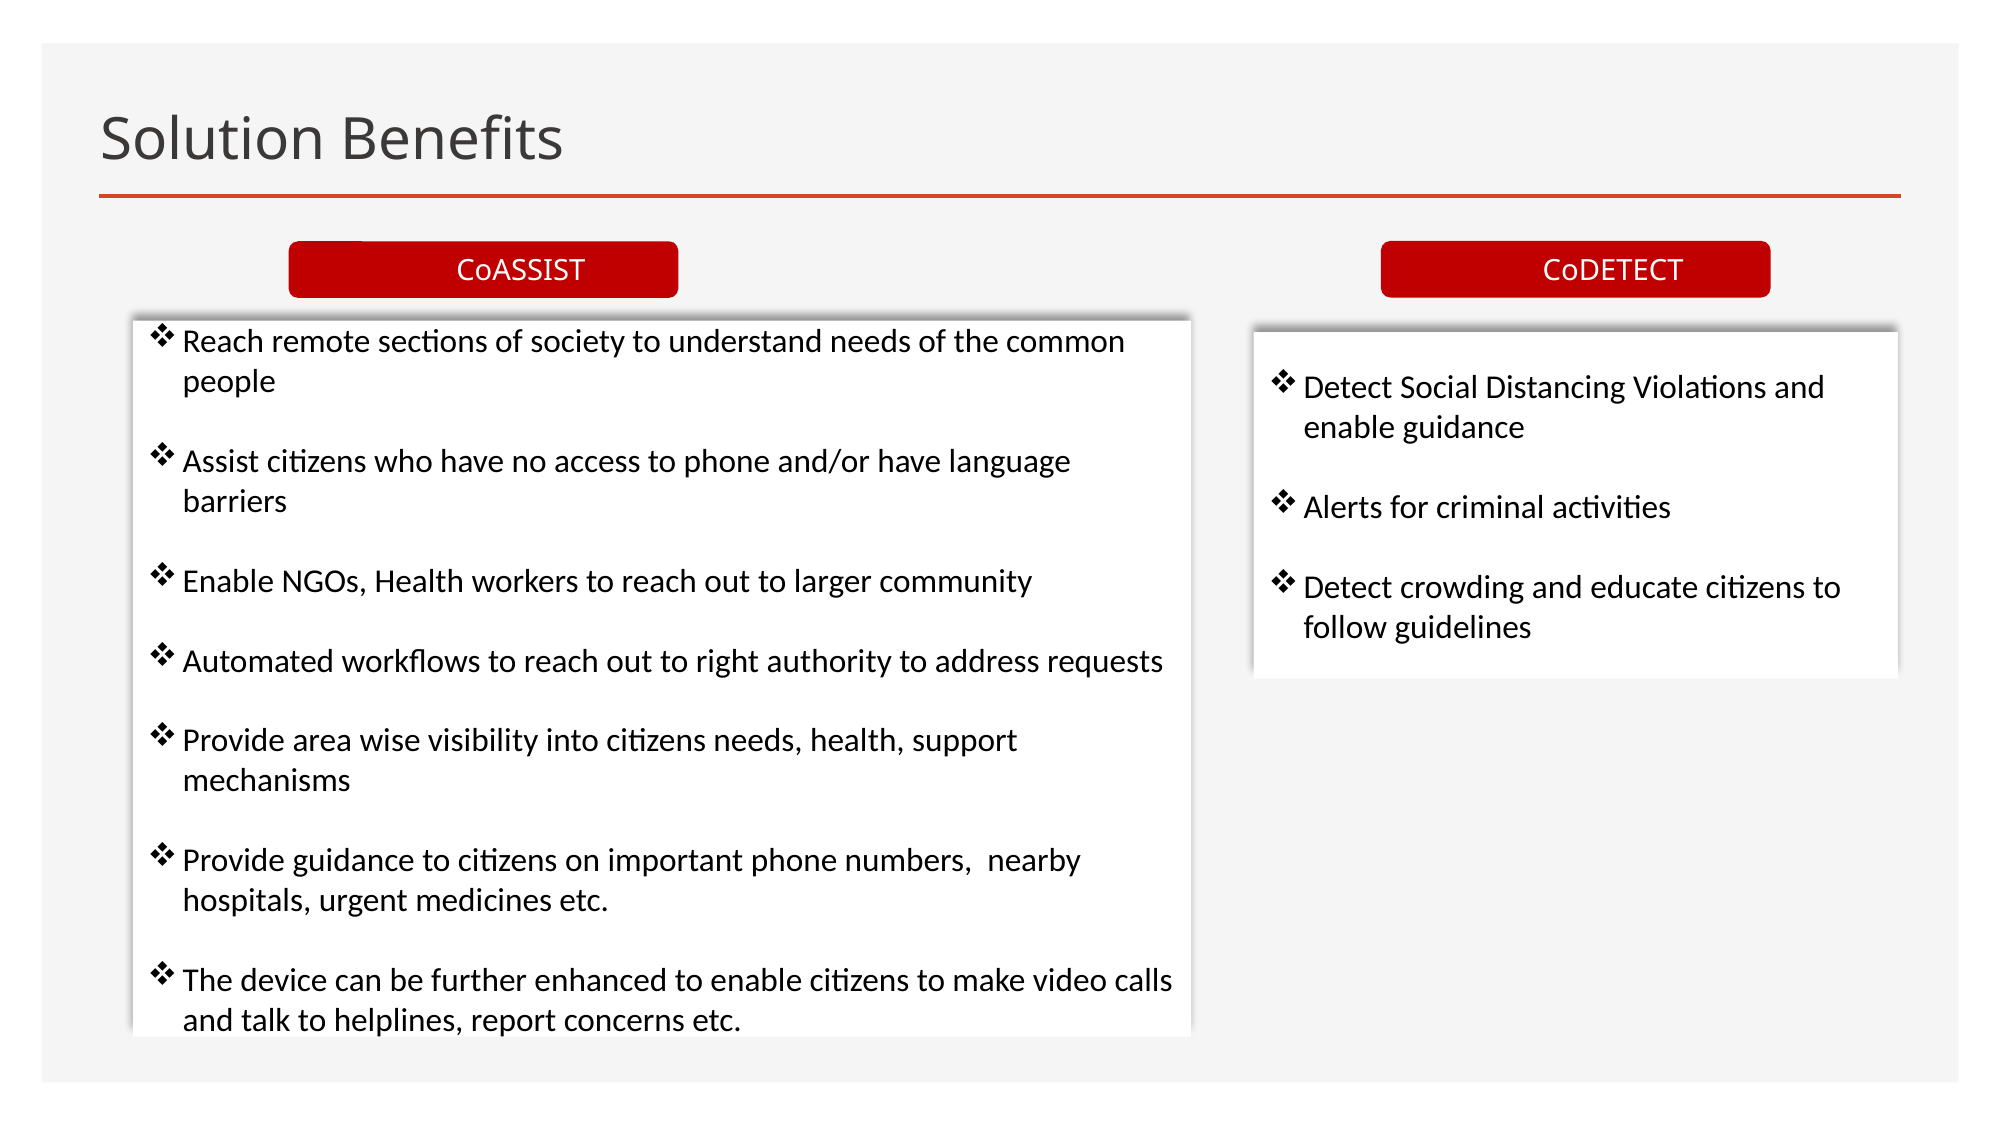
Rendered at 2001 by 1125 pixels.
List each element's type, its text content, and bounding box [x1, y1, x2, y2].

text_box Detect Social Distancing Violations and enable guidance Alerts for criminal activities Detect crowding and educate citizens to follow guidelines [1253, 332, 1898, 679]
text_box Reach remote sections of society to understand needs of the common people Assist citizens who have no access to phone and/or have language barriers Enable NGOs, Health workers to reach out to larger community Automated workflows to reach out to right authority to address requests Provide area wise visibility into citizens needs, health, support mechanisms Provide guidance to citizens on important phone numbers, nearby hospitals, urgent medicines etc. The device can be further enhanced to enable citizens to make video calls and talk to helplines, report concerns etc. [132, 320, 1192, 1037]
title Solution Benefits [85, 73, 1214, 179]
text_box CoDETECT [1379, 239, 1772, 299]
text_box CoASSIST [287, 240, 680, 299]
